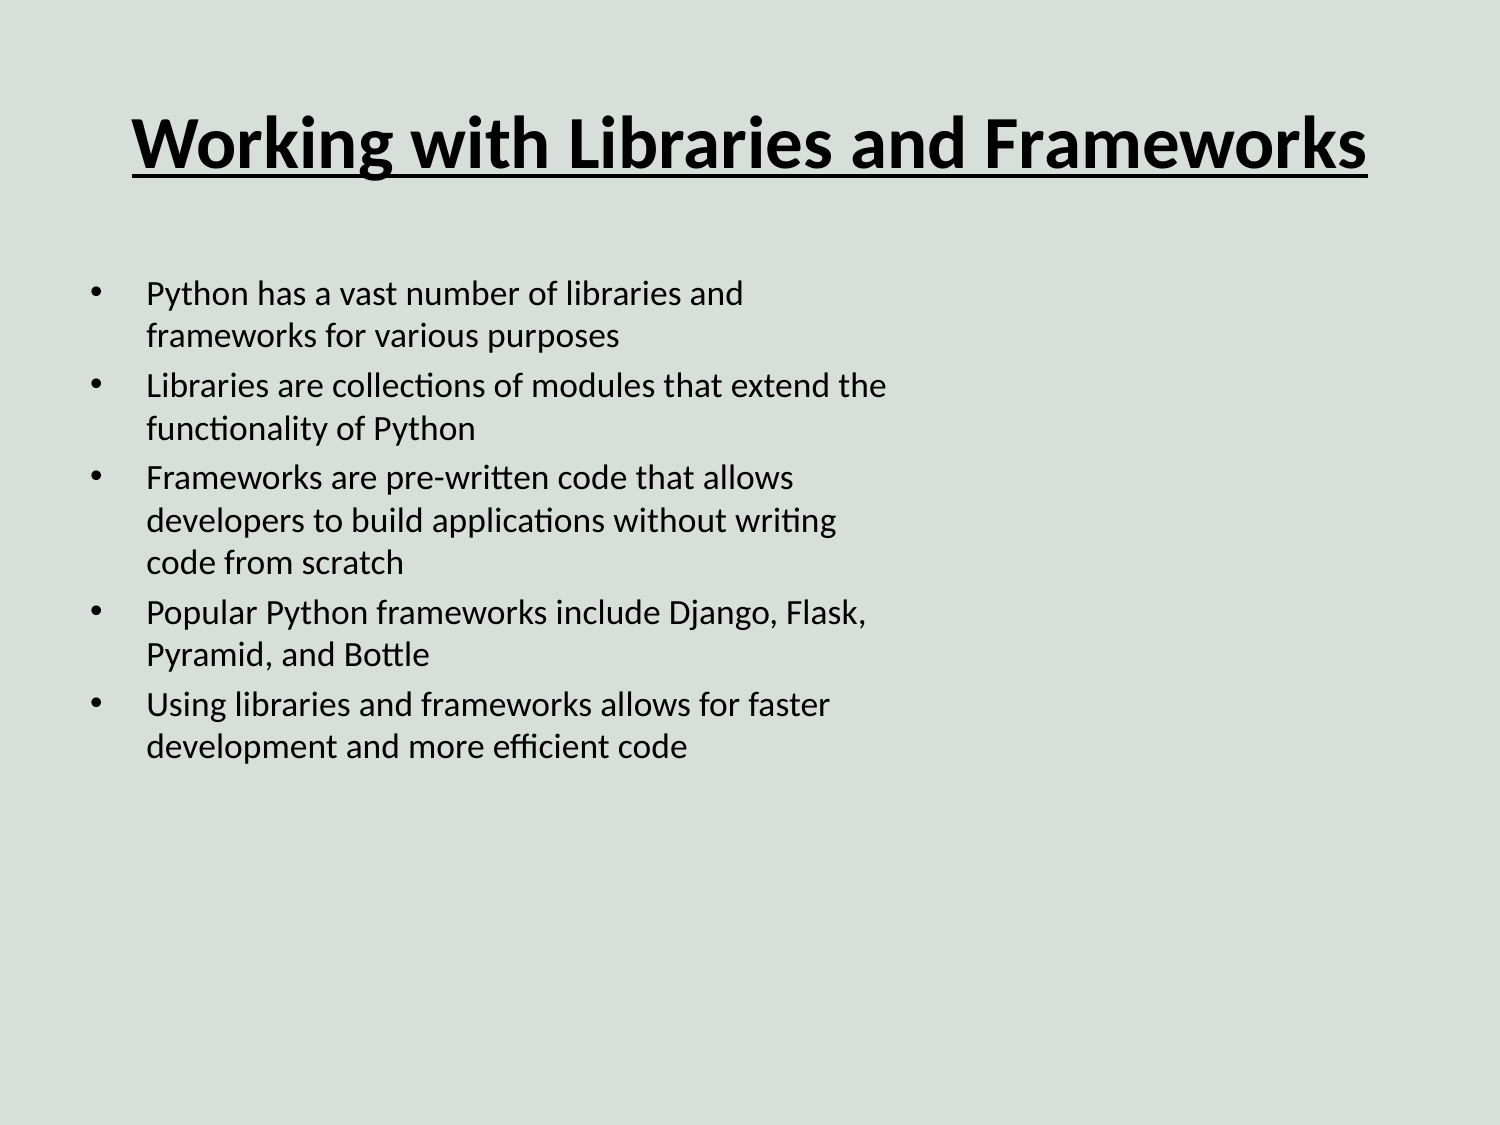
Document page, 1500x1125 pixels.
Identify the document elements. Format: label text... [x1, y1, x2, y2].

title Working with Libraries and Frameworks [75, 45, 1425, 233]
list Python has a vast number of libraries and frameworks for various purposes Libraries are collections of modules that extend the functionality of Python Frameworks are pre-written code that allows developers to build applications without writing code from scratch Popular Python frameworks include Django, Flask, Pyramid, and Bottle Using libraries and frameworks allows for faster development and more efficient code [75, 262, 909, 992]
